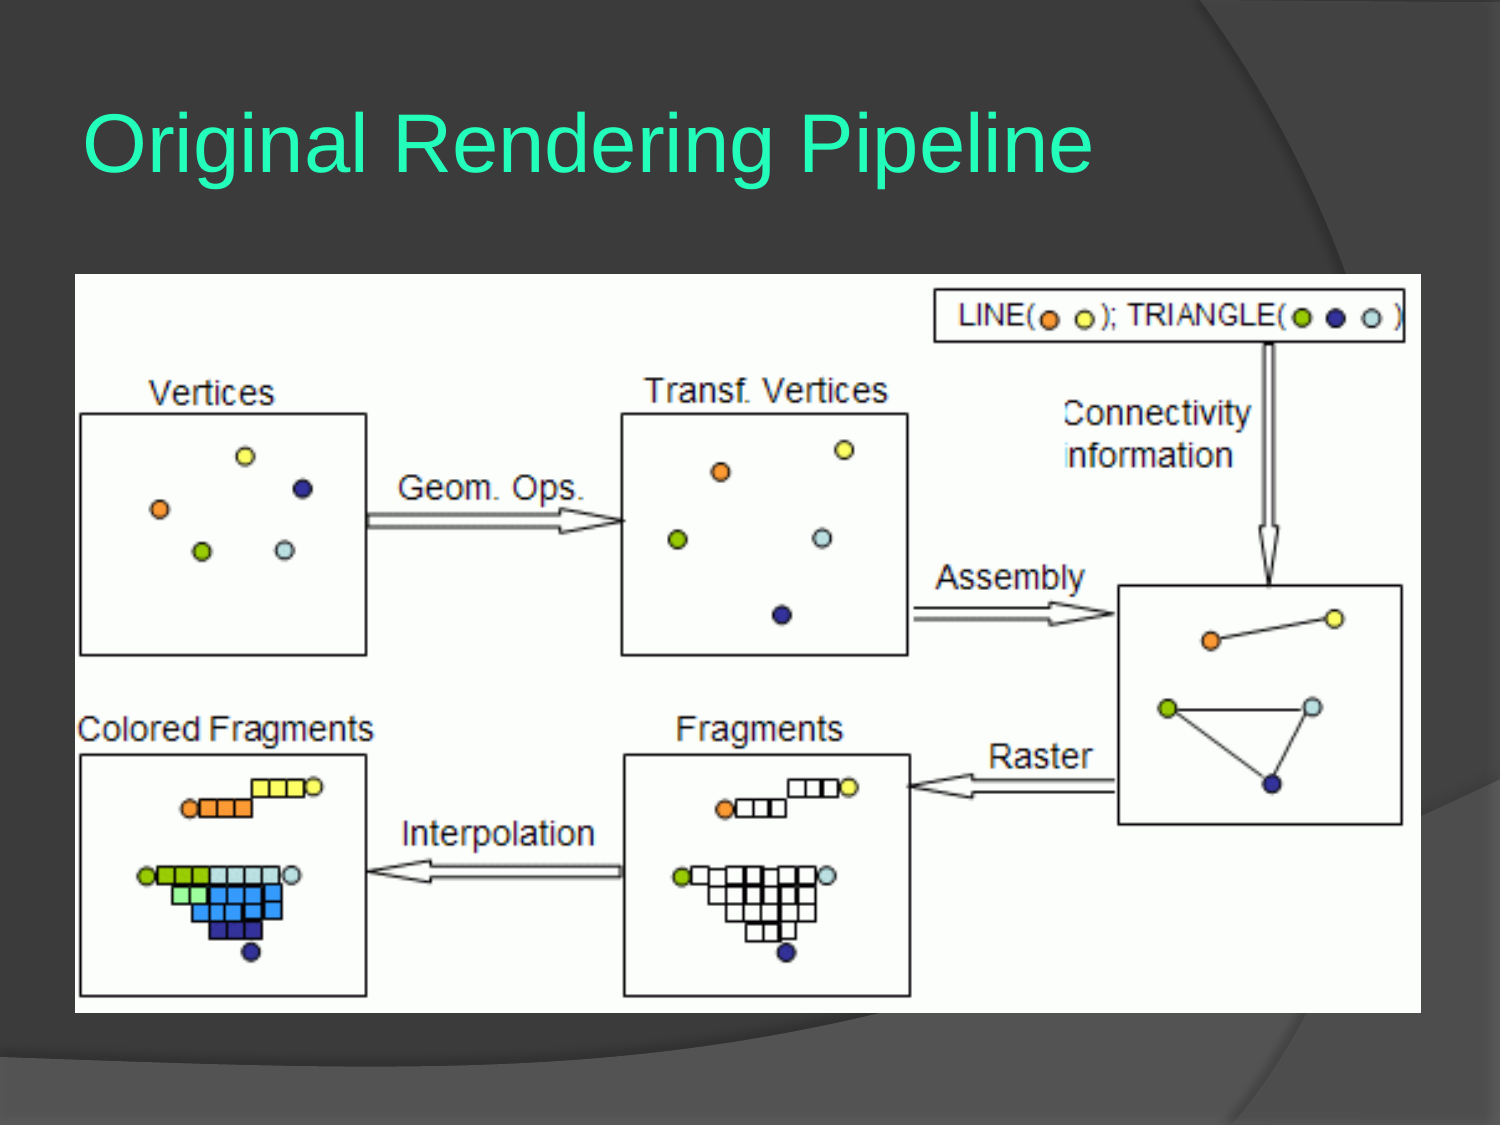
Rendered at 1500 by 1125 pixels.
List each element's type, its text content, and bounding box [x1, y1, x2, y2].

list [74, 274, 1422, 1013]
title Original Rendering Pipeline [74, 44, 1301, 233]
